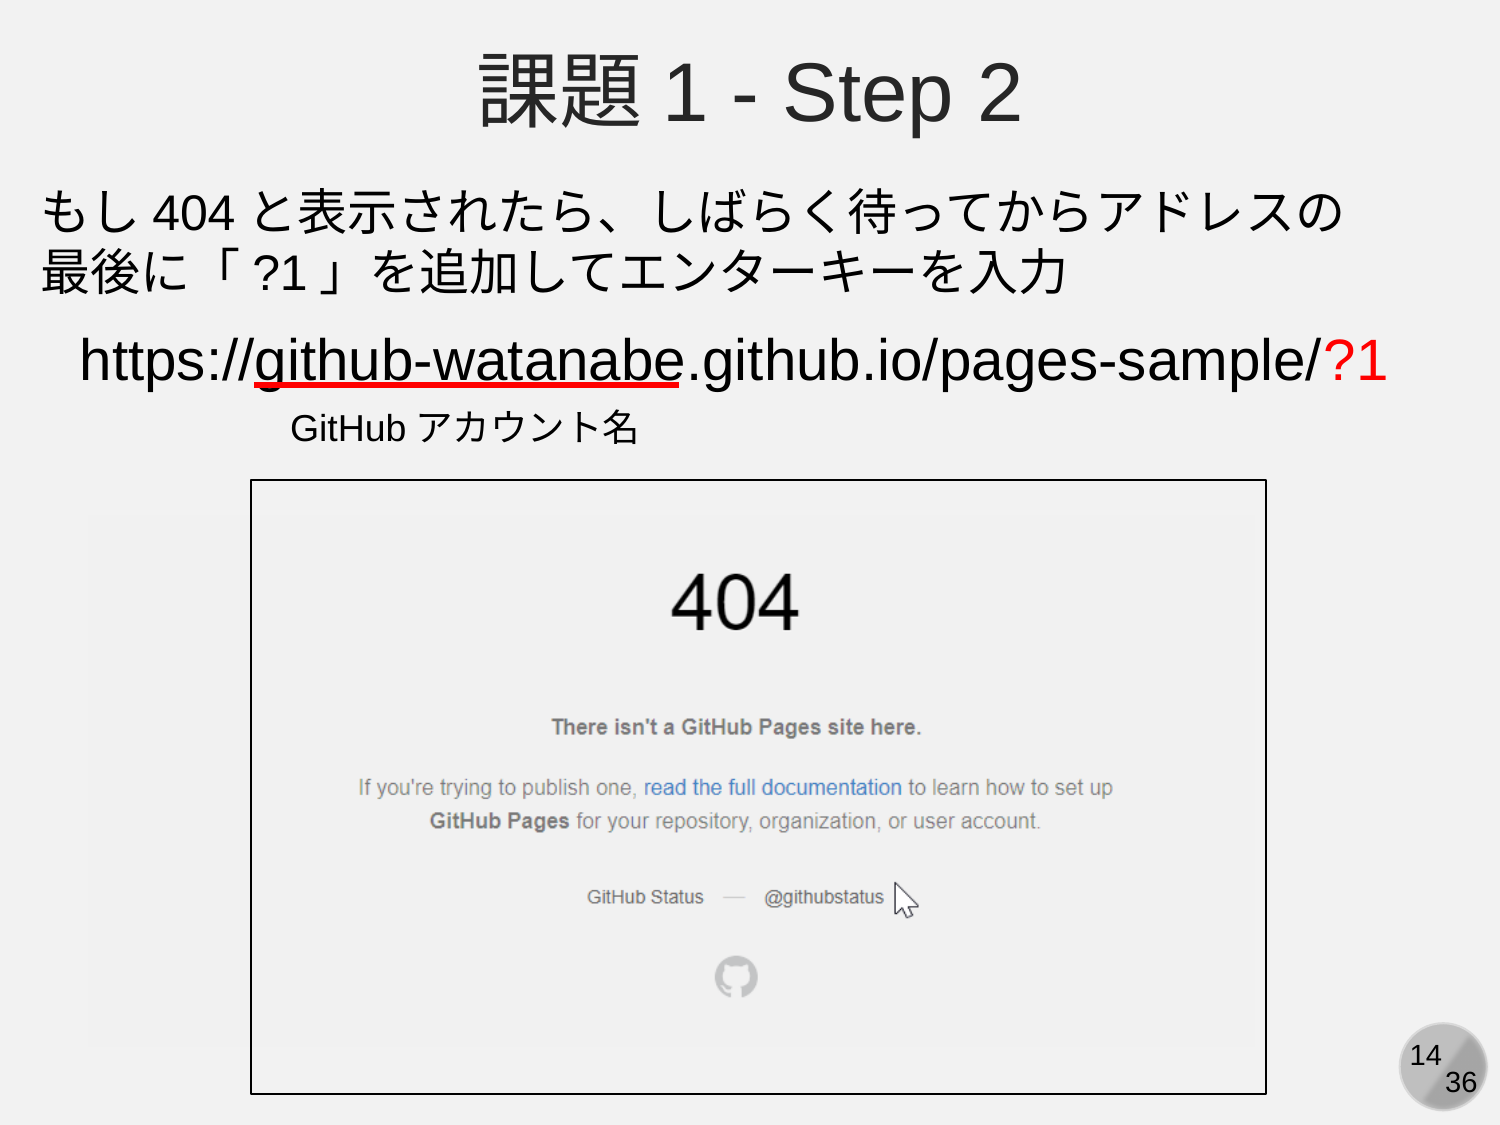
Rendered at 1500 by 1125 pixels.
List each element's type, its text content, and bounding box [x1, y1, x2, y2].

text_box GitHubアカウント名 [275, 397, 656, 457]
list 課題1 - Step 2 [0, 31, 1500, 155]
text_box [250, 479, 1267, 1095]
text_box もし404と表示されたら、しばらく待ってからアドレスの 最後に「?1」を追加してエンターキーを入力 [25, 172, 1360, 308]
picture [88, 515, 1255, 1047]
text_box https://github-watanabe.github.io/pages-sample/?1 [64, 314, 1424, 400]
